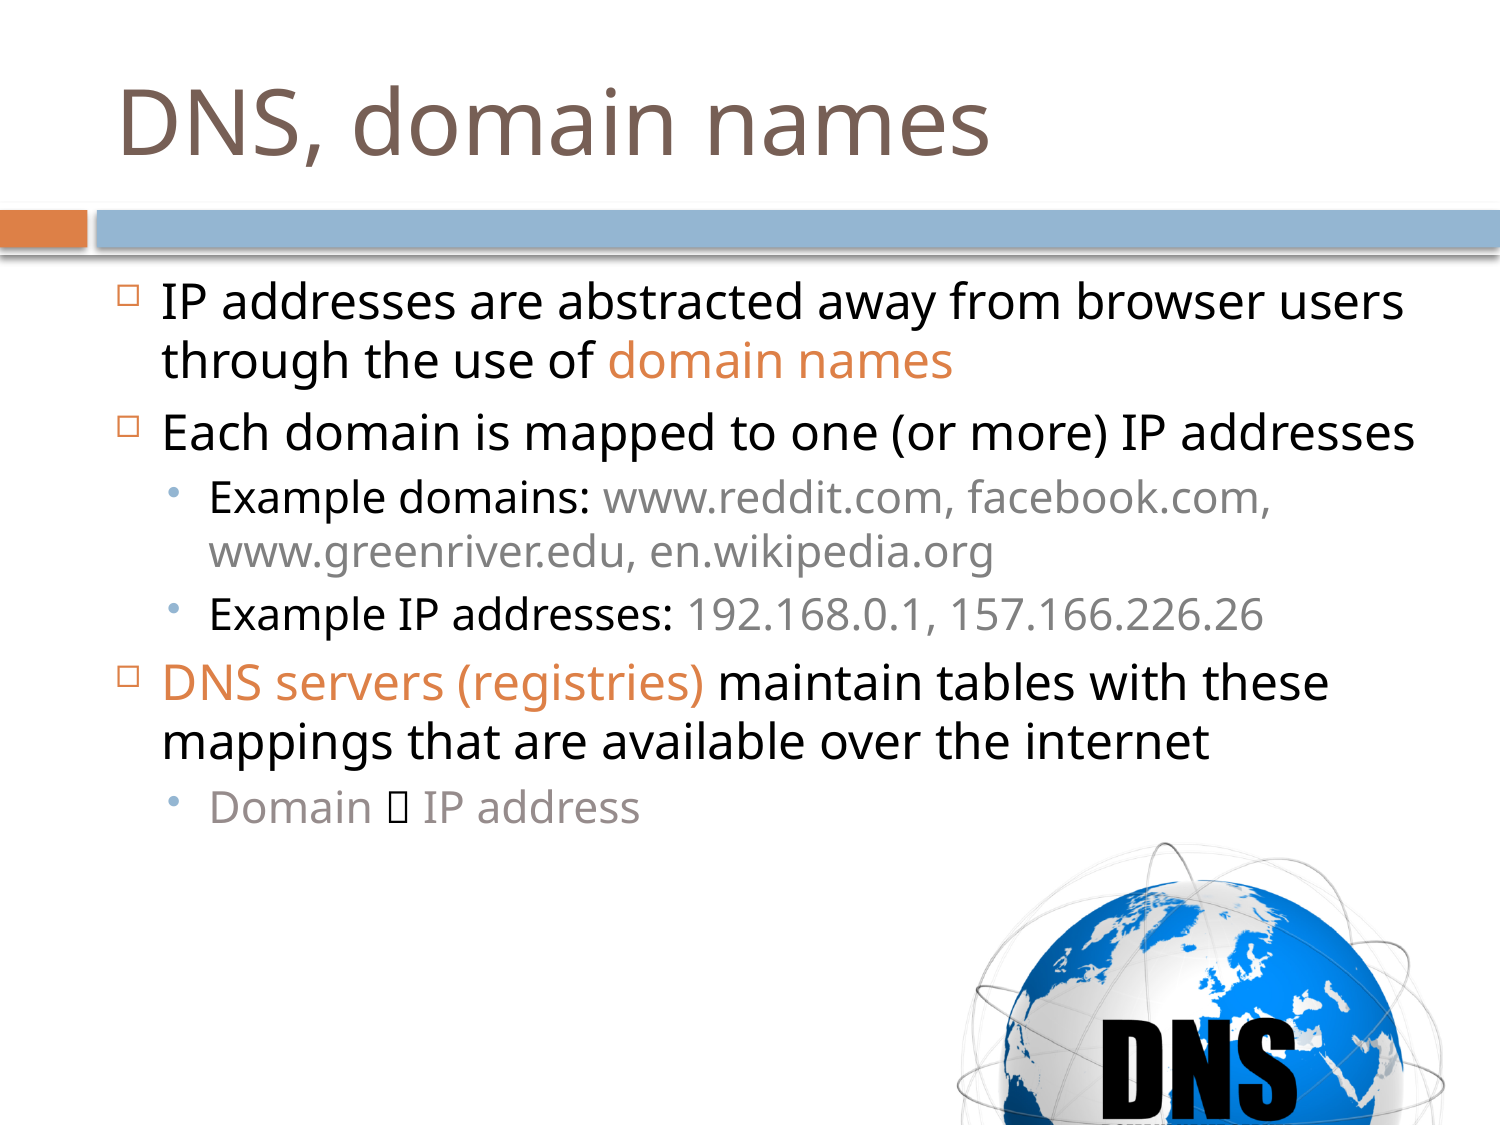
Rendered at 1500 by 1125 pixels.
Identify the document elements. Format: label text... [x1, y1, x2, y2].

picture [937, 823, 1468, 1125]
title DNS, domain names [100, 37, 1438, 200]
list IP addresses are abstracted away from browser users through the use of domain names Each domain is mapped to one (or more) IP addresses Example domains: www.reddit.com, facebook.com, www.greenriver.edu, en.wikipedia.org Example IP addresses: 192.168.0.1, 157.166.226.26 DNS servers (registries) maintain tables with these mappings that are available over the internet Domain  IP address [100, 262, 1438, 900]
